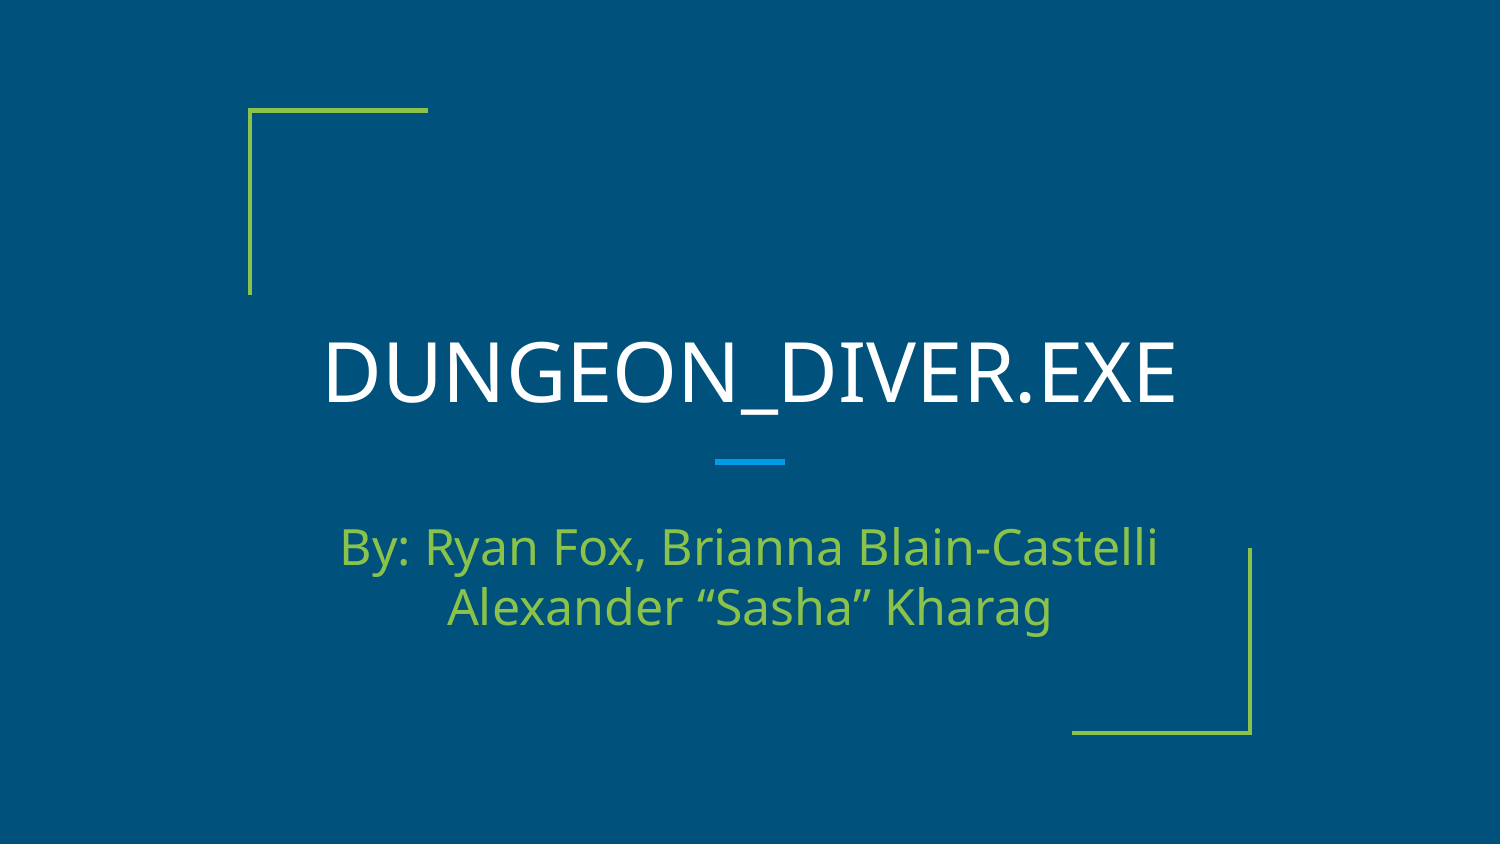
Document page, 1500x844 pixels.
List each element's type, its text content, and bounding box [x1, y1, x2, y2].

title DUNGEON_DIVER.EXE [275, 195, 1225, 435]
subtitle By: Ryan Fox, Brianna Blain-Castelli Alexander “Sasha” Kharag [275, 500, 1225, 650]
